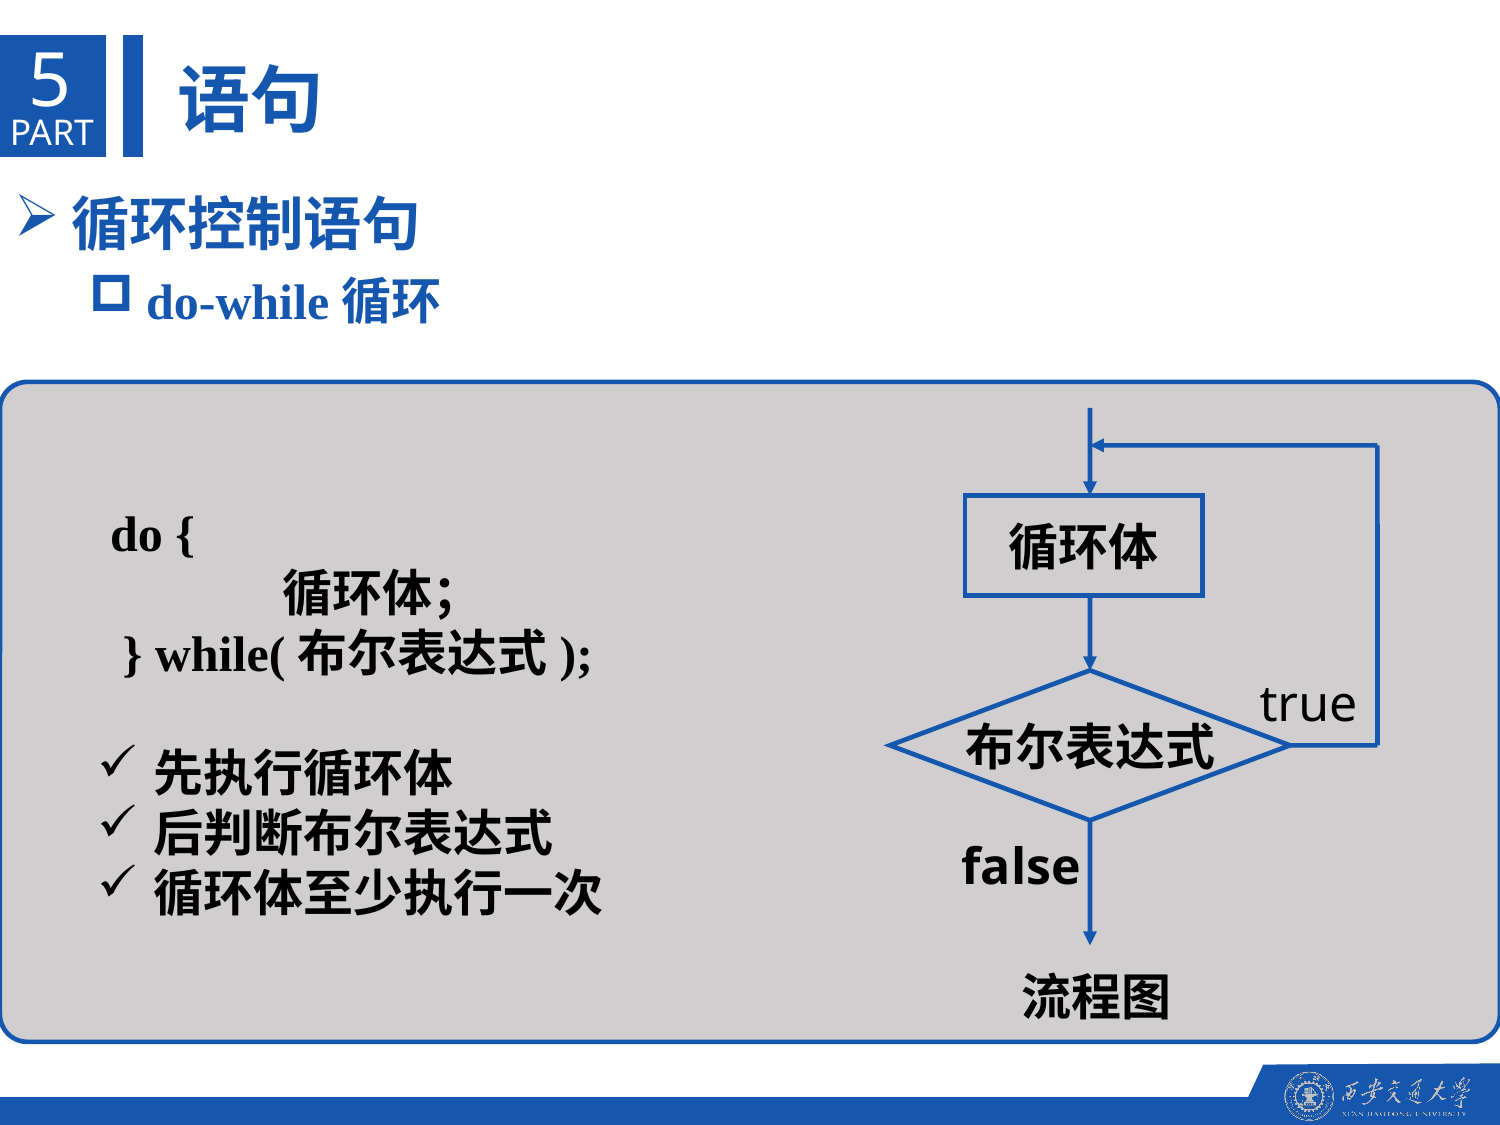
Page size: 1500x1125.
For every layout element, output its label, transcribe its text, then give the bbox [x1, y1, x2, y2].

text_box 循环控制语句 do-while循环 [0, 166, 1500, 399]
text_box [889, 407, 1378, 1033]
text_box do { 循环体； } while(布尔表达式); 先执行循环体 后判断布尔表达式 循环体至少执行一次 [0, 380, 1500, 1043]
text_box 5 [14, 23, 87, 129]
text_box PART [9, 109, 95, 153]
text_box 语句 [162, 45, 339, 149]
